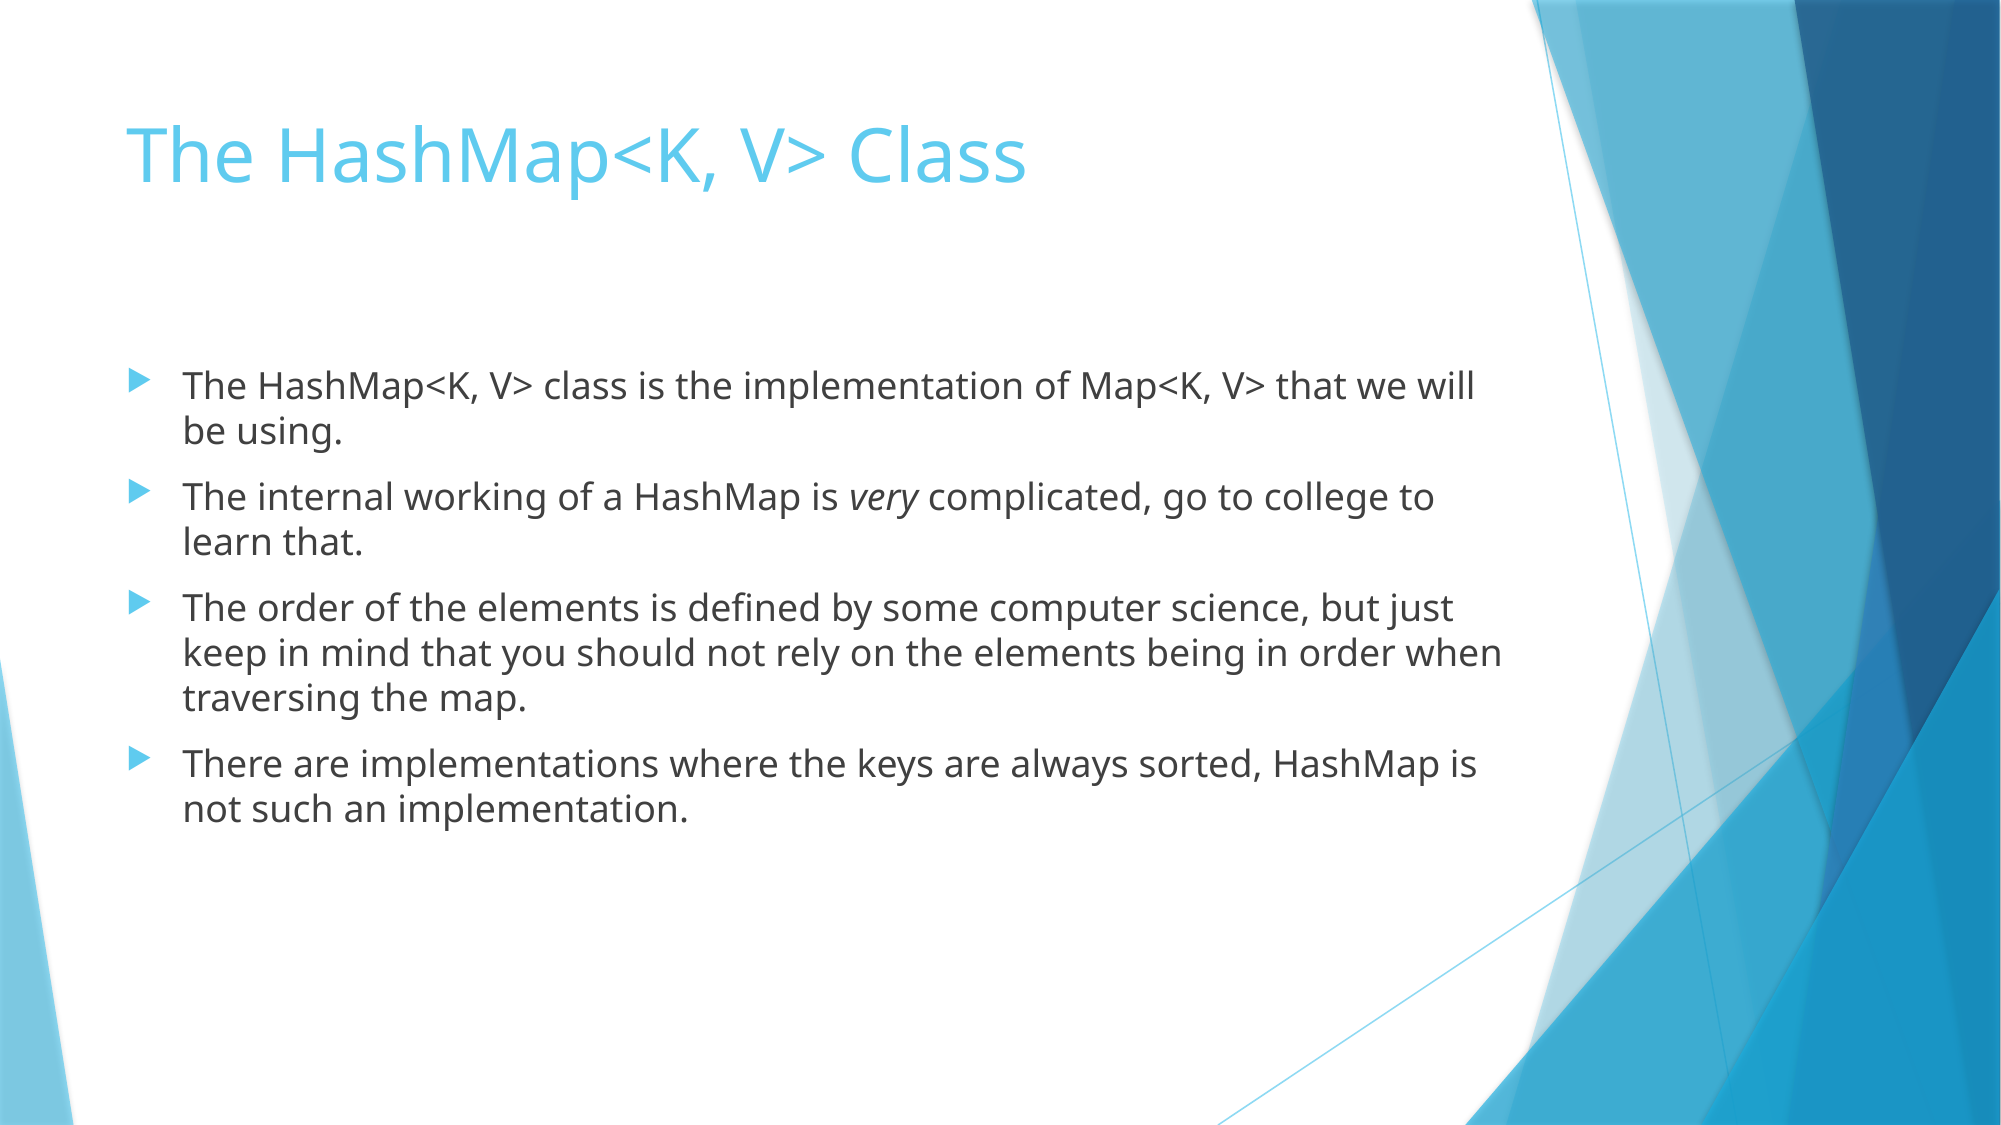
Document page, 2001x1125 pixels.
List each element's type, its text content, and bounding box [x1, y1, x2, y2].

title The HashMap<K, V> Class [111, 99, 1522, 317]
list The HashMap<K, V> class is the implementation of Map<K, V> that we will be using. The internal working of a HashMap is very complicated, go to college to learn that. The order of the elements is defined by some computer science, but just keep in mind that you should not rely on the elements being in order when traversing the map. There are implementations where the keys are always sorted, HashMap is not such an implementation. [111, 354, 1522, 992]
